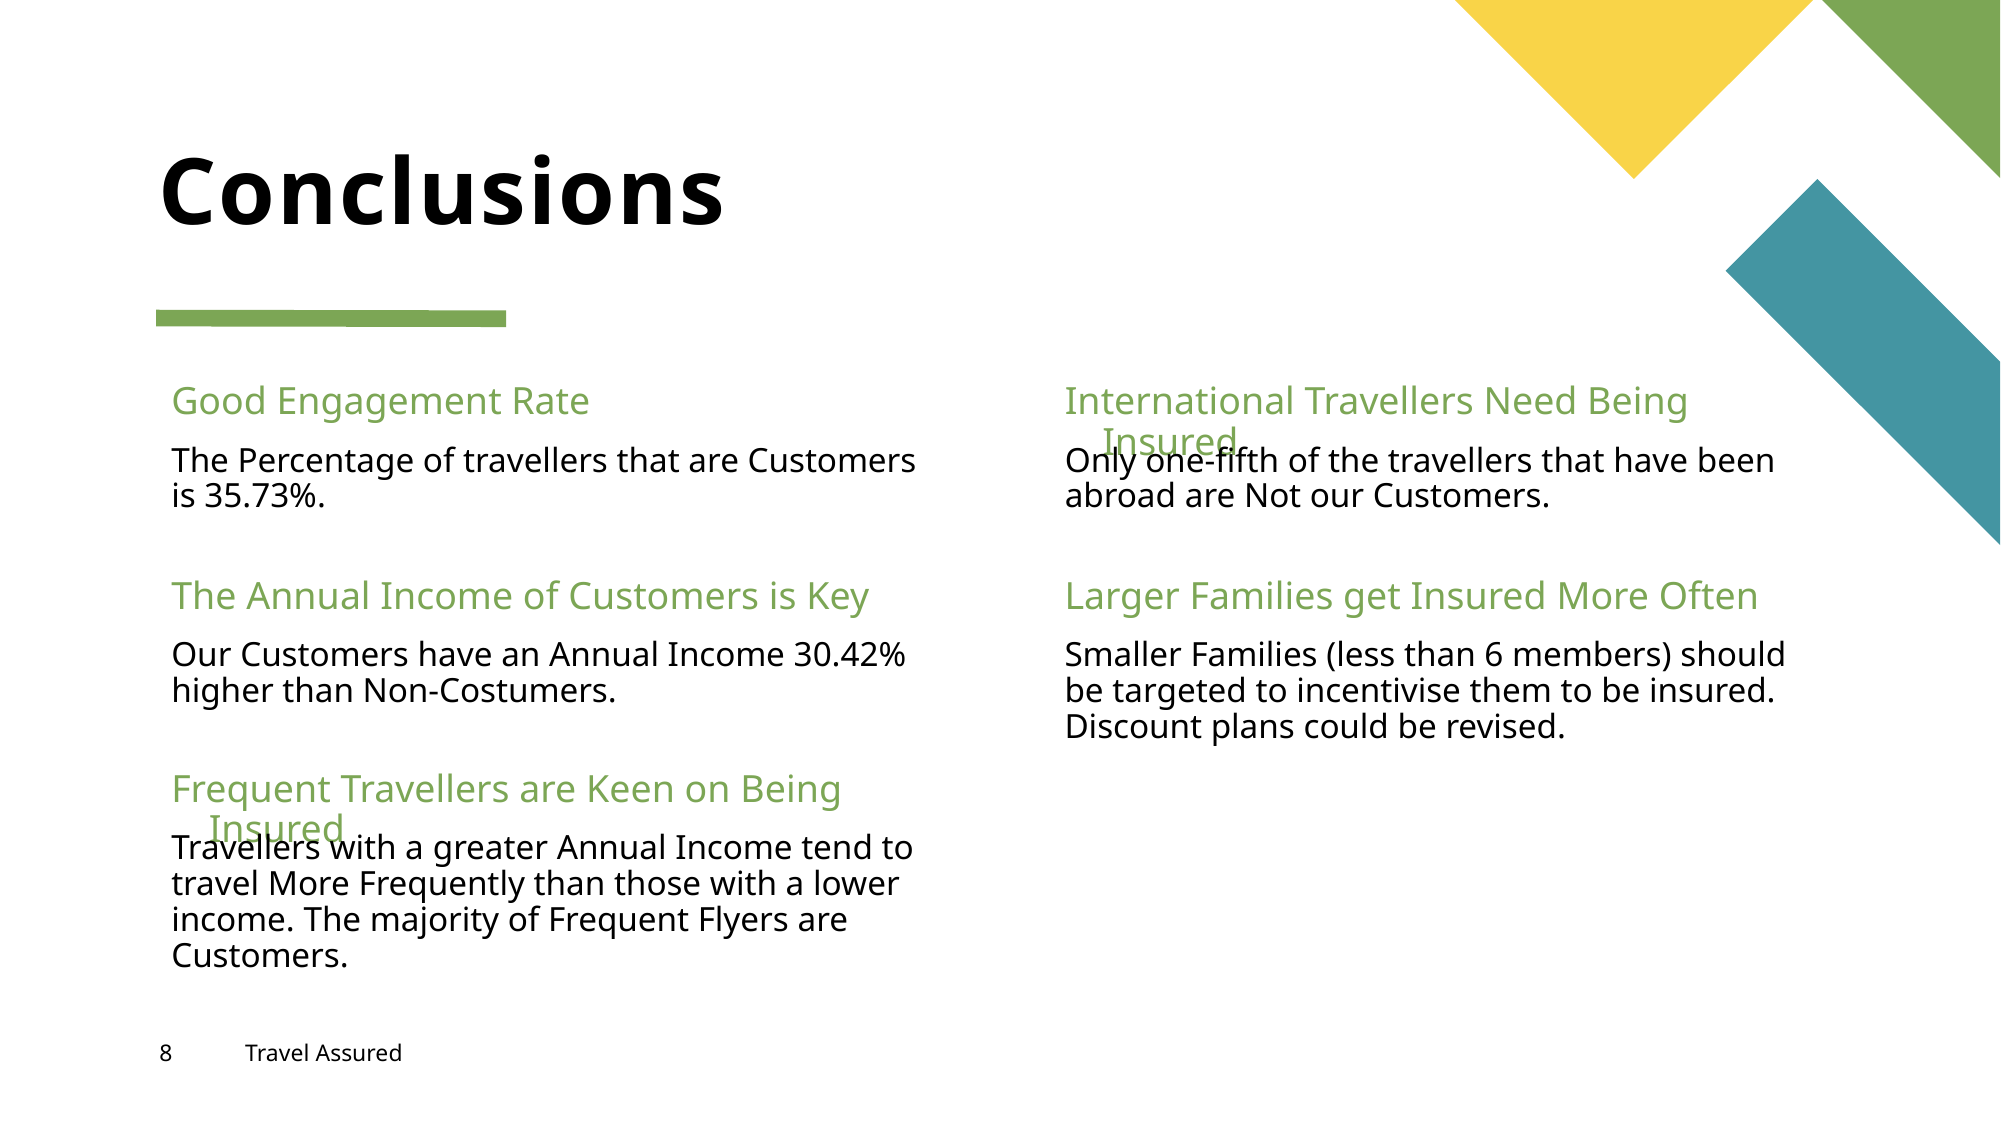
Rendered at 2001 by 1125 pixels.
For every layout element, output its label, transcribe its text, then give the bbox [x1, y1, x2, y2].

list The Annual Income of Customers is Key [156, 569, 951, 622]
text_box Smaller Families (less than 6 members) should be targeted to incentivise them to be insured. Discount plans could be revised. [1049, 630, 1844, 1012]
text_box International Travellers Need Being Insured [1049, 374, 1844, 427]
list Our Customers have an Annual Income 30.42% higher than Non-Costumers. [156, 630, 951, 735]
list Frequent Travellers are Keen on Being Insured [156, 762, 950, 815]
list The Percentage of travellers that are Customers is 35.73%. [156, 435, 950, 530]
list Travellers with a greater Annual Income tend to travel More Frequently than those with a lower income. The majority of Frequent Flyers are Customers. [156, 823, 950, 1103]
text_box Larger Families get Insured More Often [1049, 569, 1844, 622]
text_box Only one-fifth of the travellers that have been abroad are Not our Customers. [1049, 435, 1844, 569]
list Good Engagement Rate [156, 375, 950, 427]
title Conclusions [158, 144, 969, 245]
